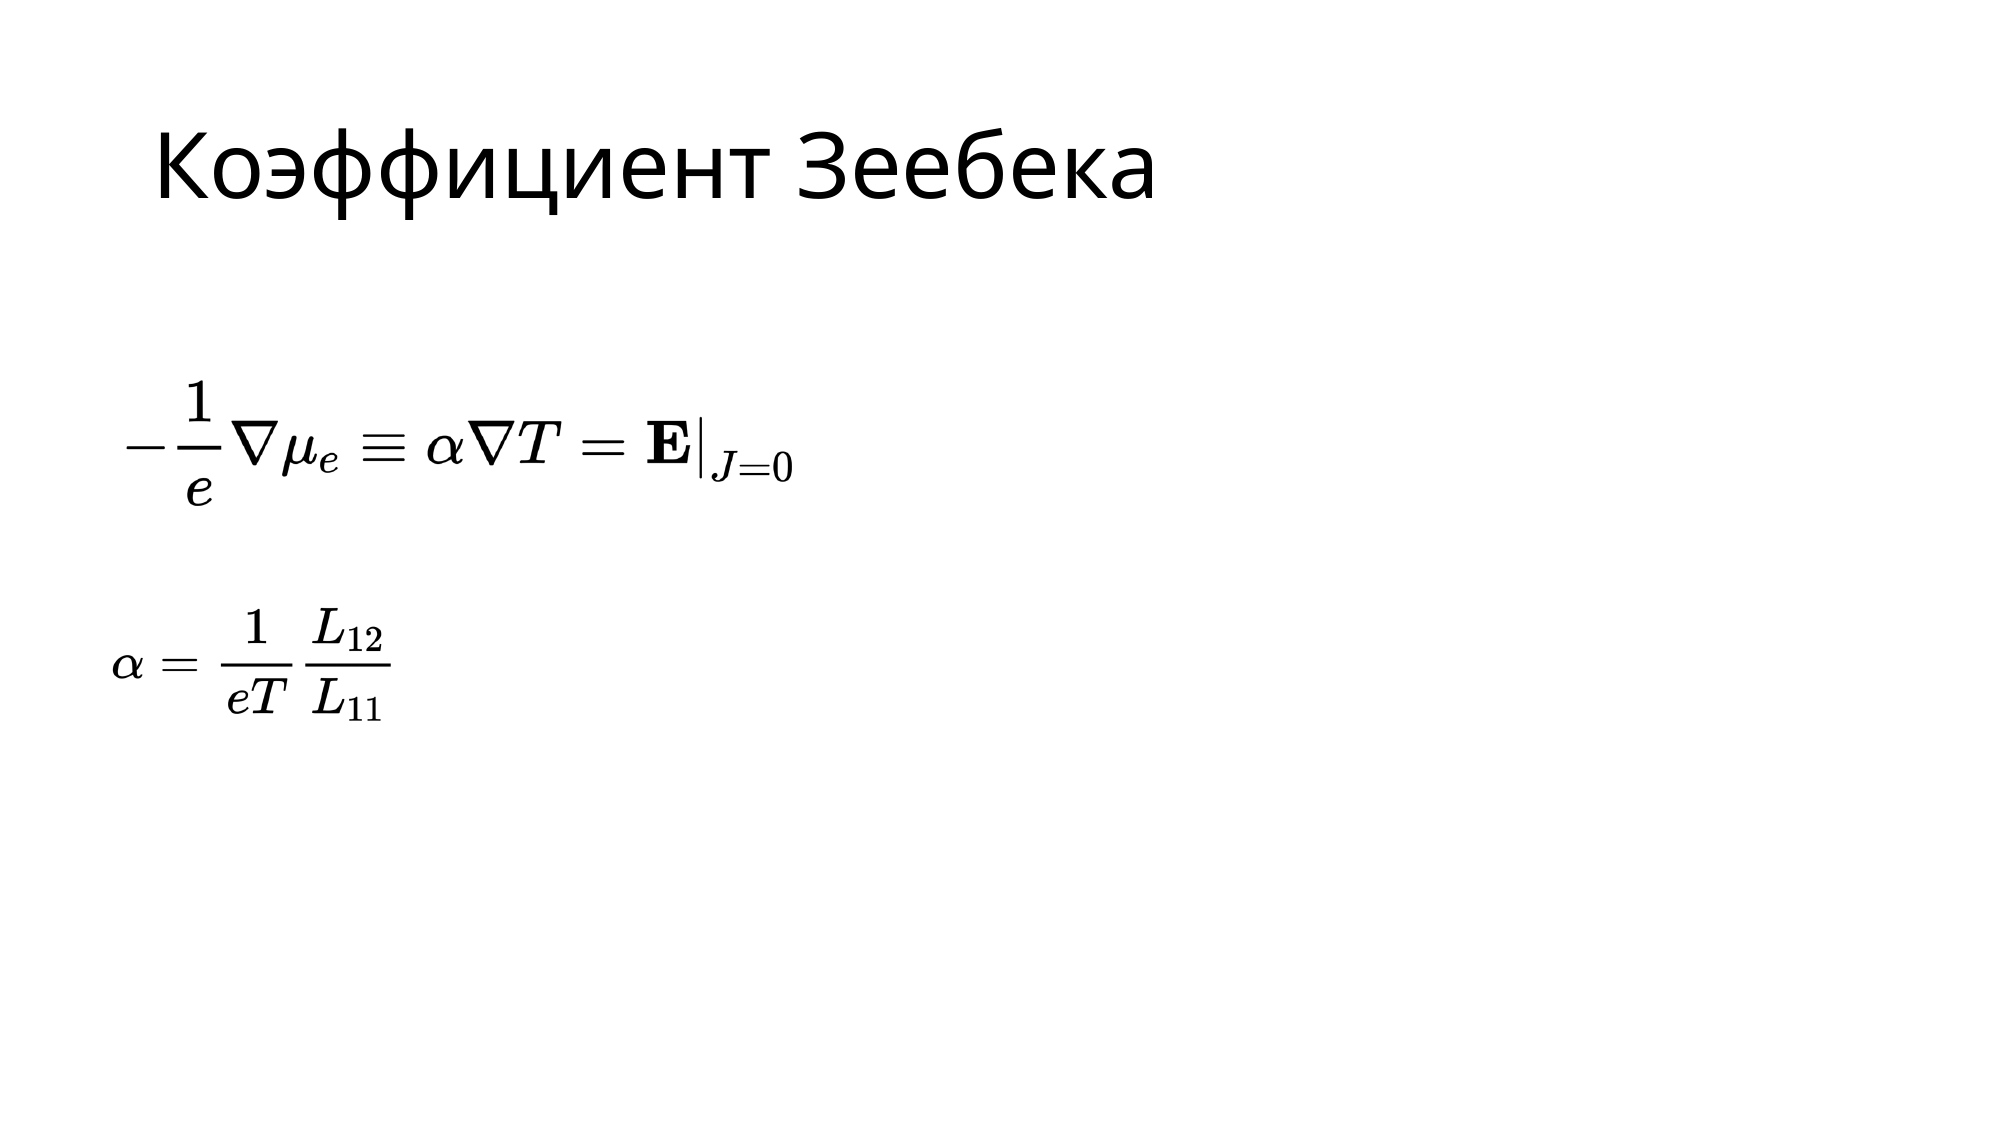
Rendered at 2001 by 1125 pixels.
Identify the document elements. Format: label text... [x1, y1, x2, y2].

title Коэффициент Зеебека [137, 59, 1863, 278]
picture [121, 379, 797, 506]
picture [111, 607, 397, 721]
